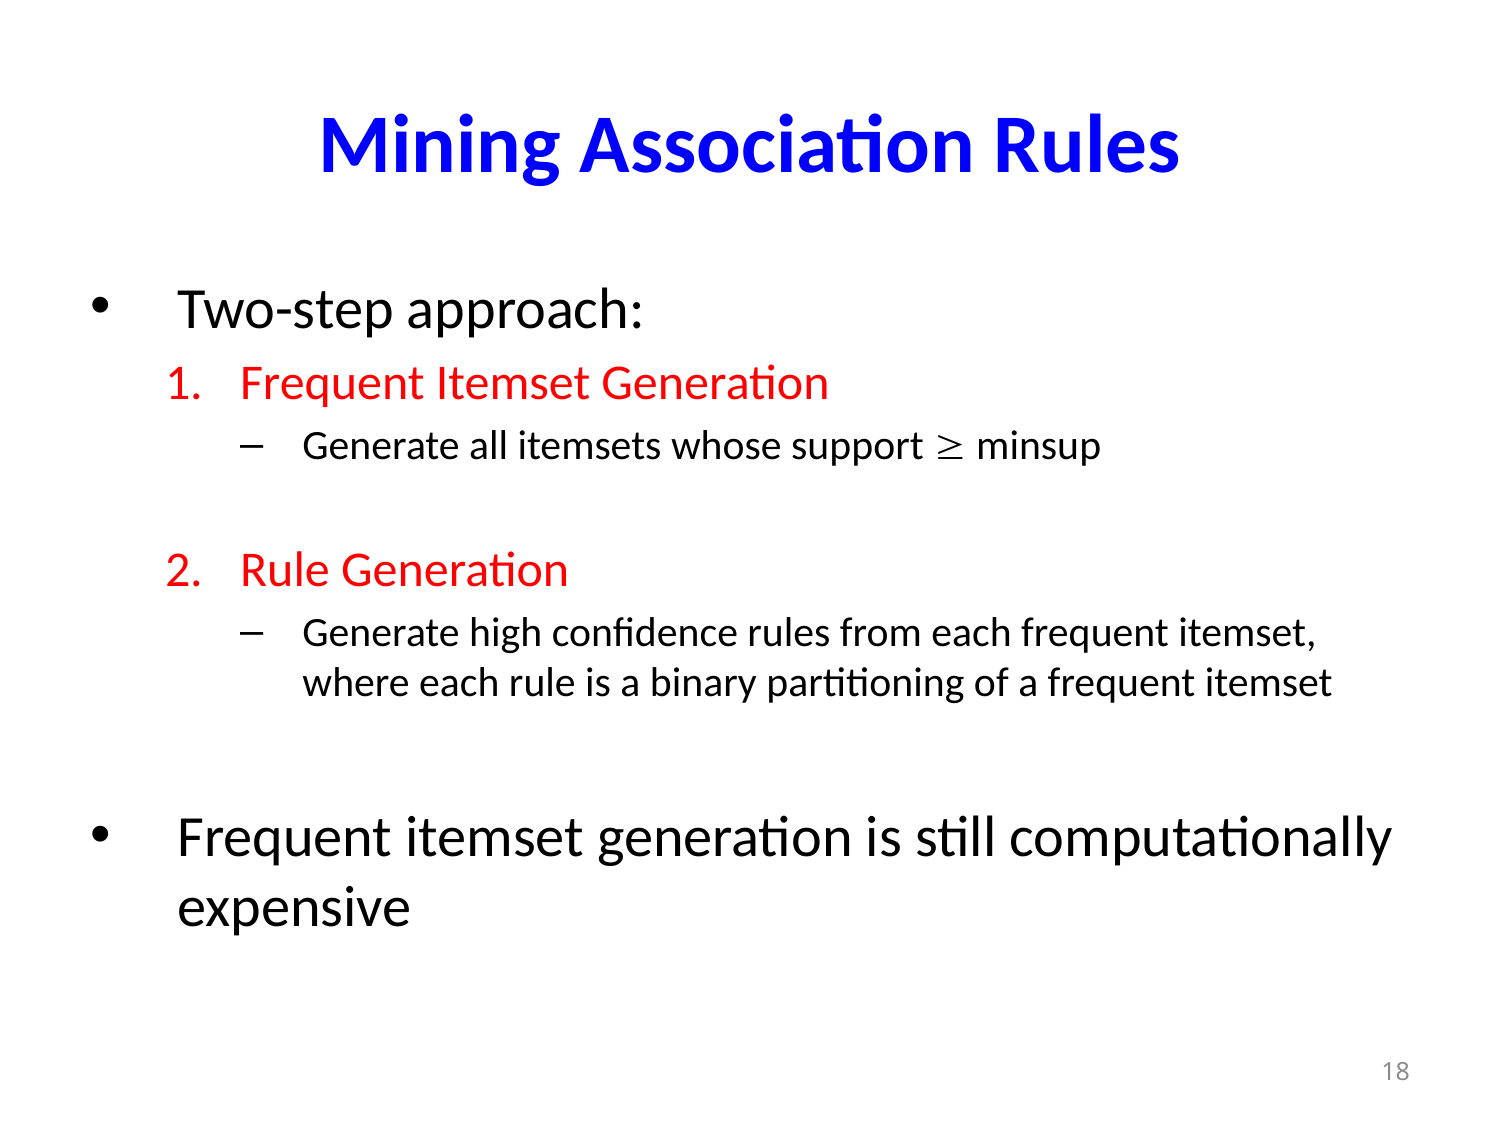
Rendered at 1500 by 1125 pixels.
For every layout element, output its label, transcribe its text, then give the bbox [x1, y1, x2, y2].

slide_number 18 [1074, 1042, 1425, 1103]
title Mining Association Rules [75, 45, 1425, 233]
list Two-step approach: Frequent Itemset Generation Generate all itemsets whose support  minsup Rule Generation Generate high confidence rules from each frequent itemset, where each rule is a binary partitioning of a frequent itemset Frequent itemset generation is still computationally expensive [75, 262, 1425, 1005]
